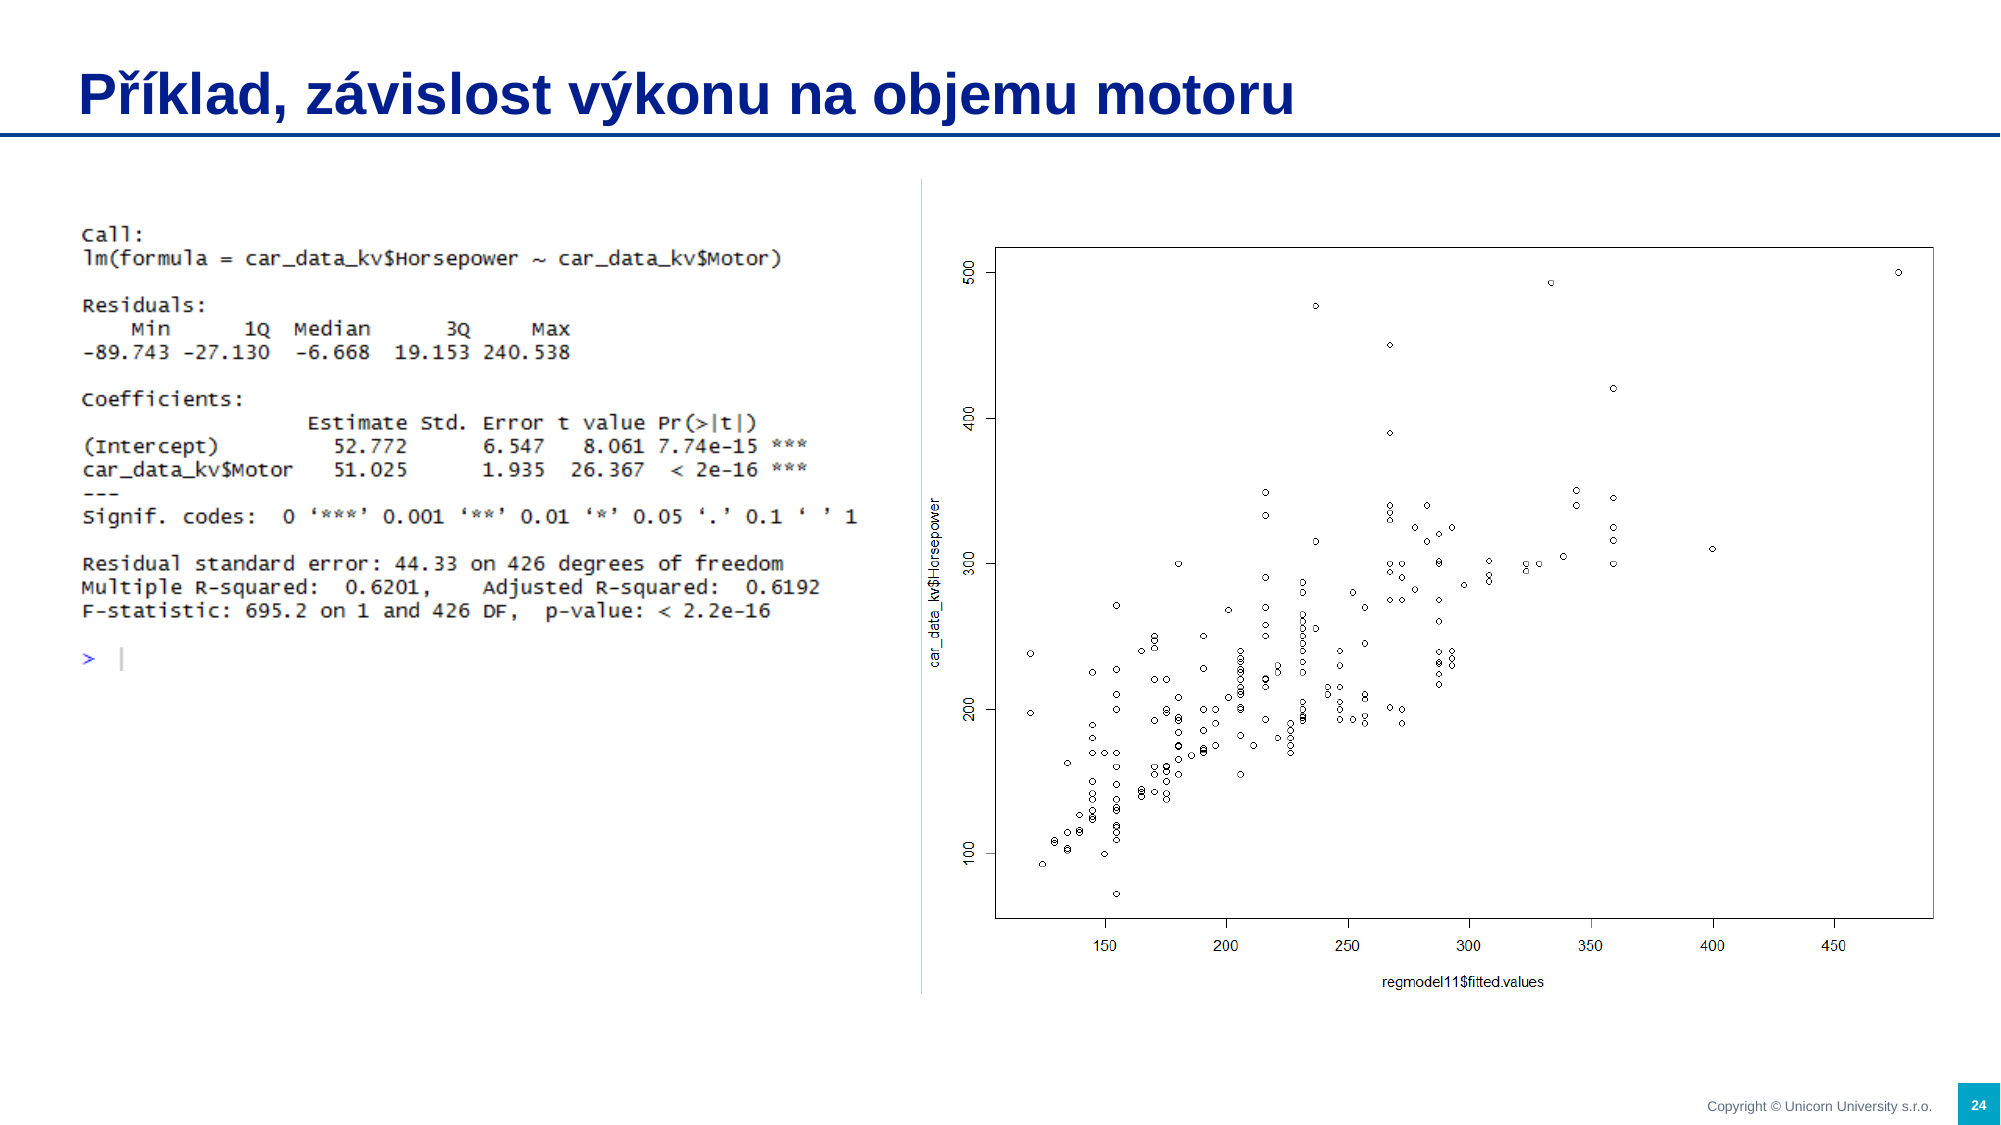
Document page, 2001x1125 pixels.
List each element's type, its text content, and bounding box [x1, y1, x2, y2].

picture [78, 209, 904, 671]
slide_number 24 [1945, 1074, 2000, 1125]
picture [921, 179, 1946, 994]
title Příklad, závislost výkonu na objemu motoru [78, 0, 1922, 134]
footer Copyright © Unicorn University s.r.o. [1273, 1075, 1945, 1125]
